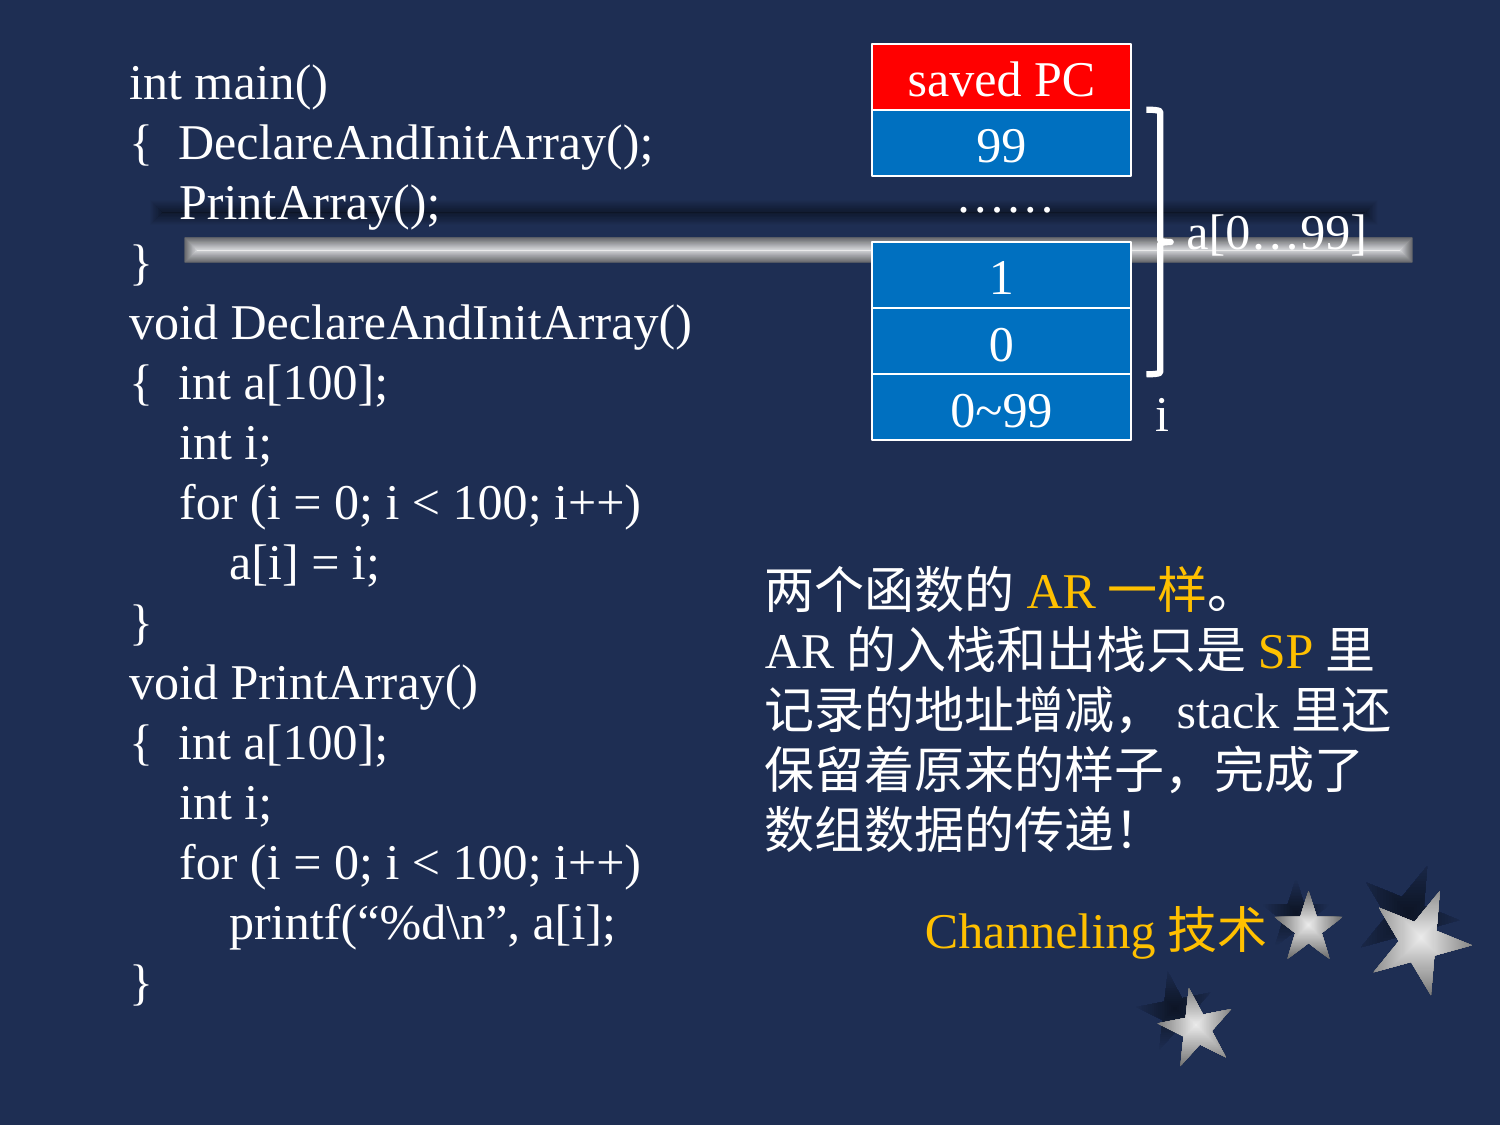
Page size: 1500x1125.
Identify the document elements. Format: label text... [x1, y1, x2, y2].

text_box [871, 43, 1384, 451]
text_box int main() { DeclareAndInitArray(); PrintArray(); } void DeclareAndInitArray() { int a[100]; int i; for (i = 0; i < 100; i++) a[i] = i; } void PrintArray() { int a[100]; int i; for (i = 0; i < 100; i++) printf(“%d\n”, a[i]; } [114, 42, 708, 1018]
text_box Channeling技术 [910, 890, 1283, 966]
text_box 两个函数的AR一样。 AR的入栈和出栈只是SP里记录的地址增减，stack里还保留着原来的样子，完成了数组数据的传递！ [750, 550, 1424, 866]
